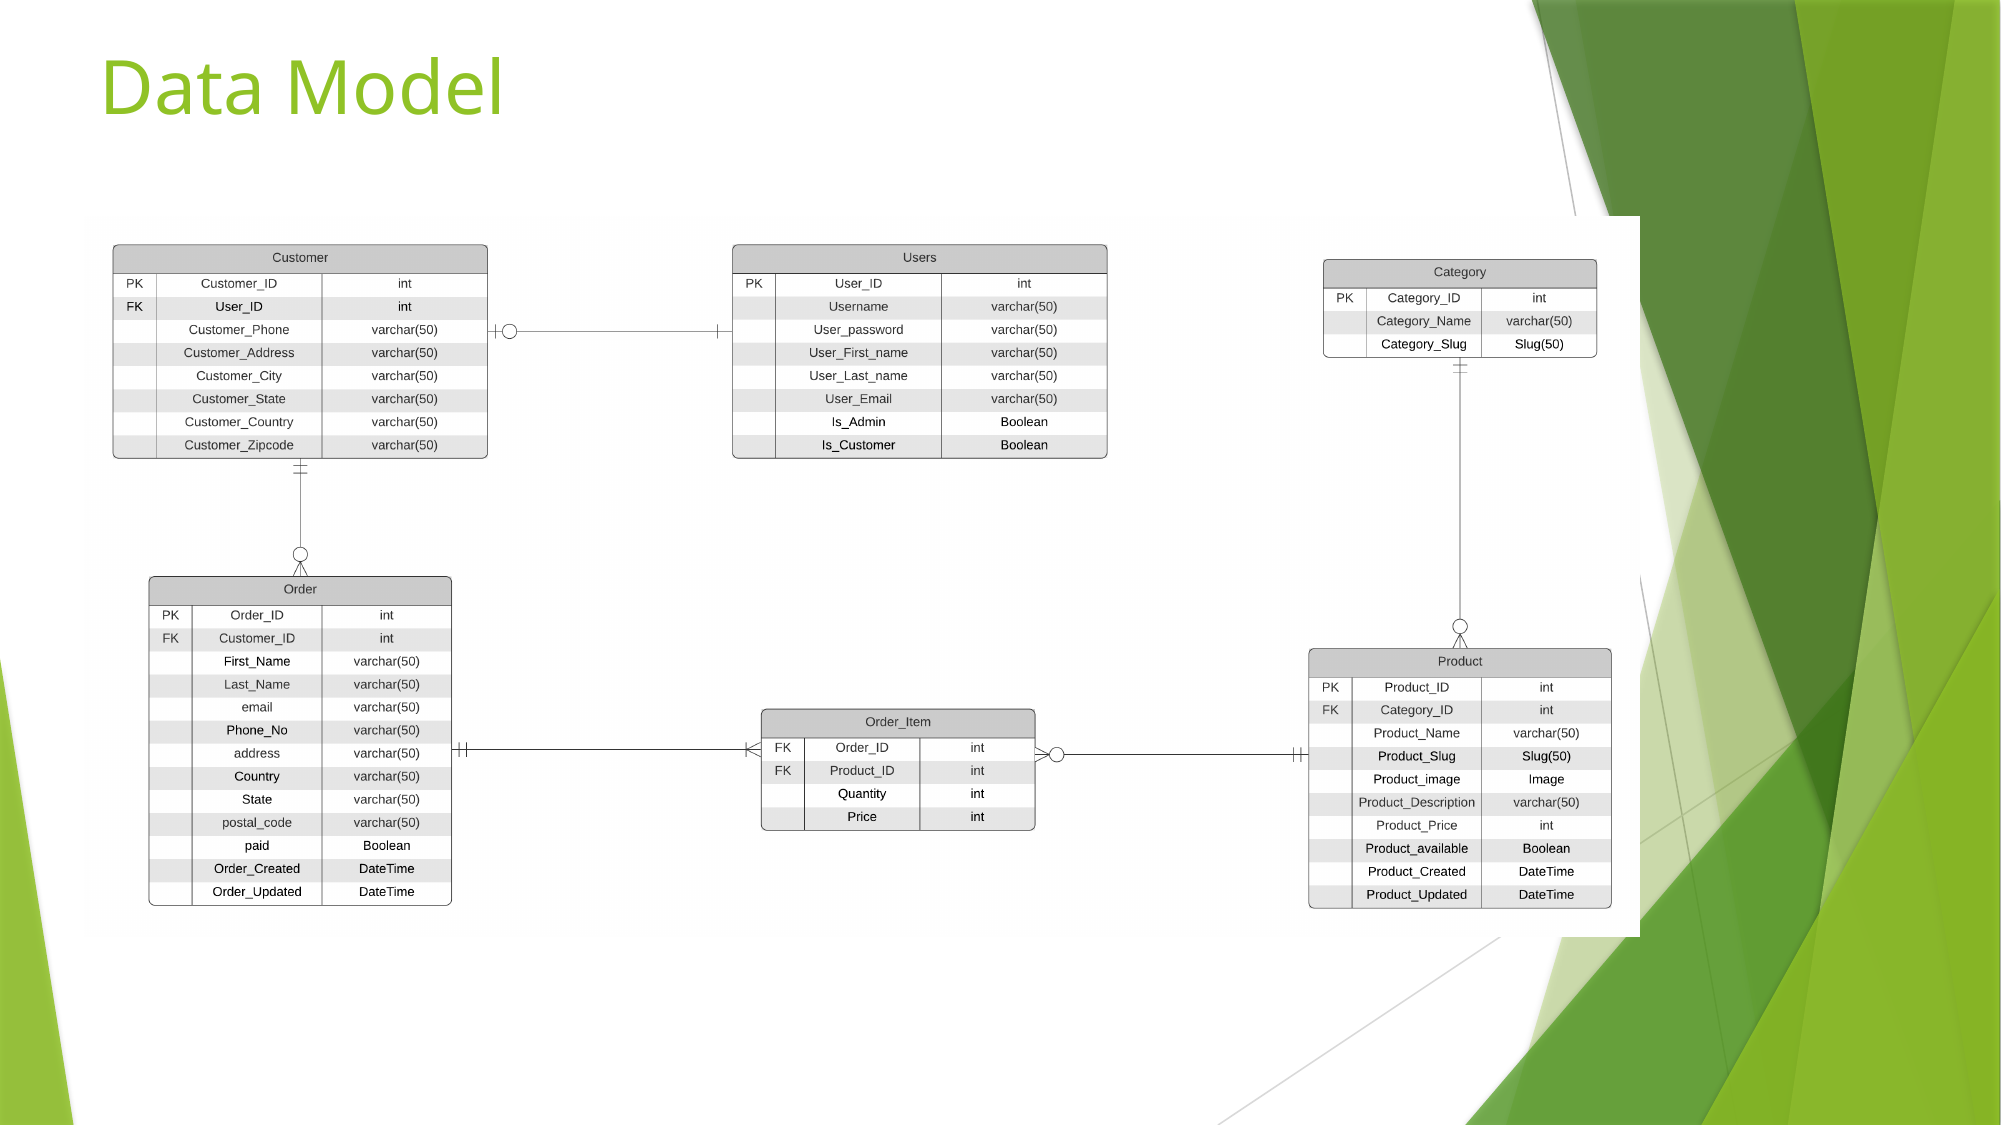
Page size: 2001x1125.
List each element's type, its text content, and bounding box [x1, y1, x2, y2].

picture [84, 216, 1640, 938]
title Data Model [84, 32, 1495, 216]
